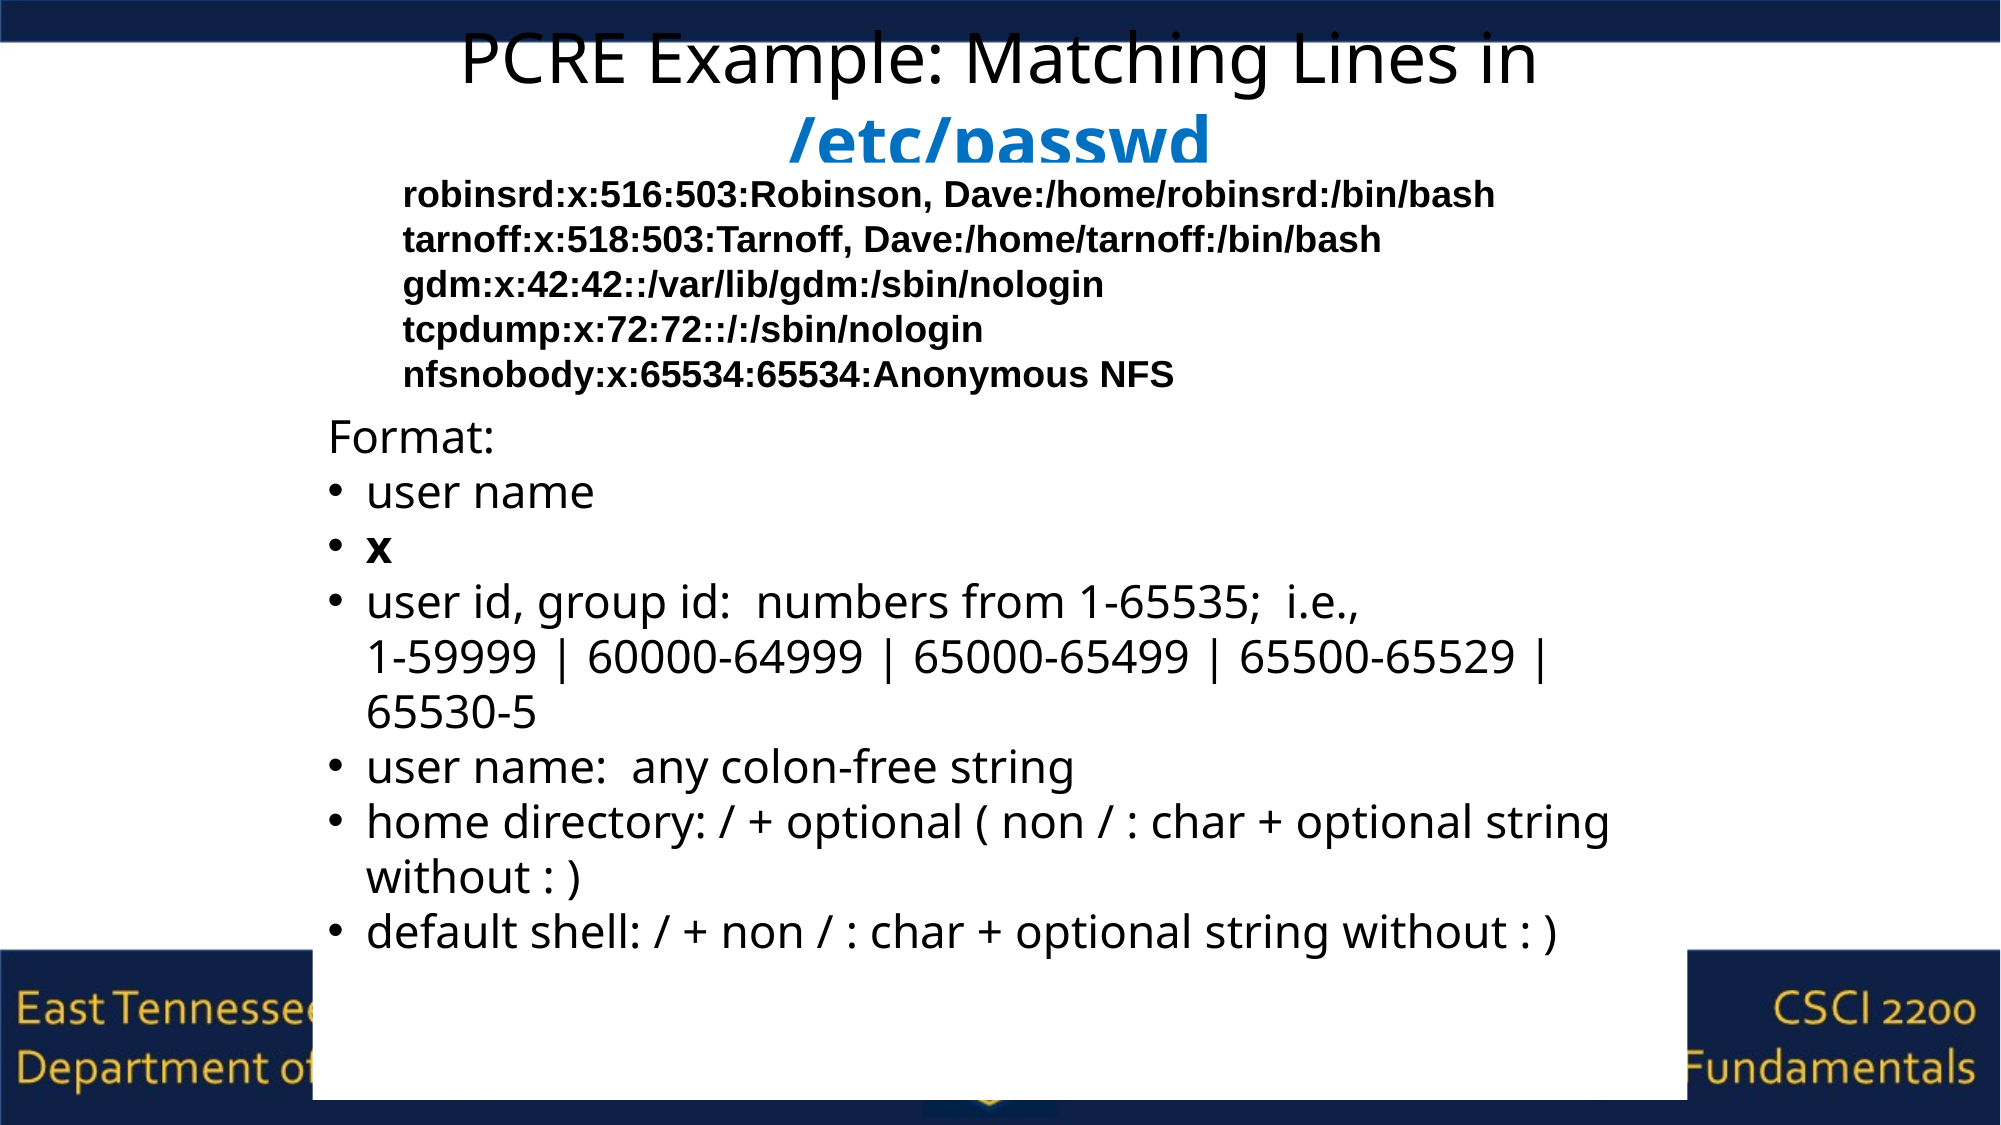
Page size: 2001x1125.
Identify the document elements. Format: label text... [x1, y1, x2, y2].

list robinsrd:x:516:503:Robinson, Dave:/home/robinsrd:/bin/bash tarnoff:x:518:503:Tarnoff, Dave:/home/tarnoff:/bin/bash gdm:x:42:42::/var/lib/gdm:/sbin/nologin tcpdump:x:72:72::/:/sbin/nologin nfsnobody:x:65534:65534:Anonymous NFS Format: user name x user id, group id: numbers from 1-65535; i.e., 1-59999 | 60000-64999 | 65000-65499 | 65500-65529 | 65530-5 user name: any colon-free string home directory: / + optional ( non / : char + optional string without : ) default shell: / + non / : char + optional string without : ) [312, 162, 1688, 1100]
picture [0, 0, 2001, 1125]
title PCRE Example: Matching Lines in /etc/passwd [324, 45, 1675, 150]
